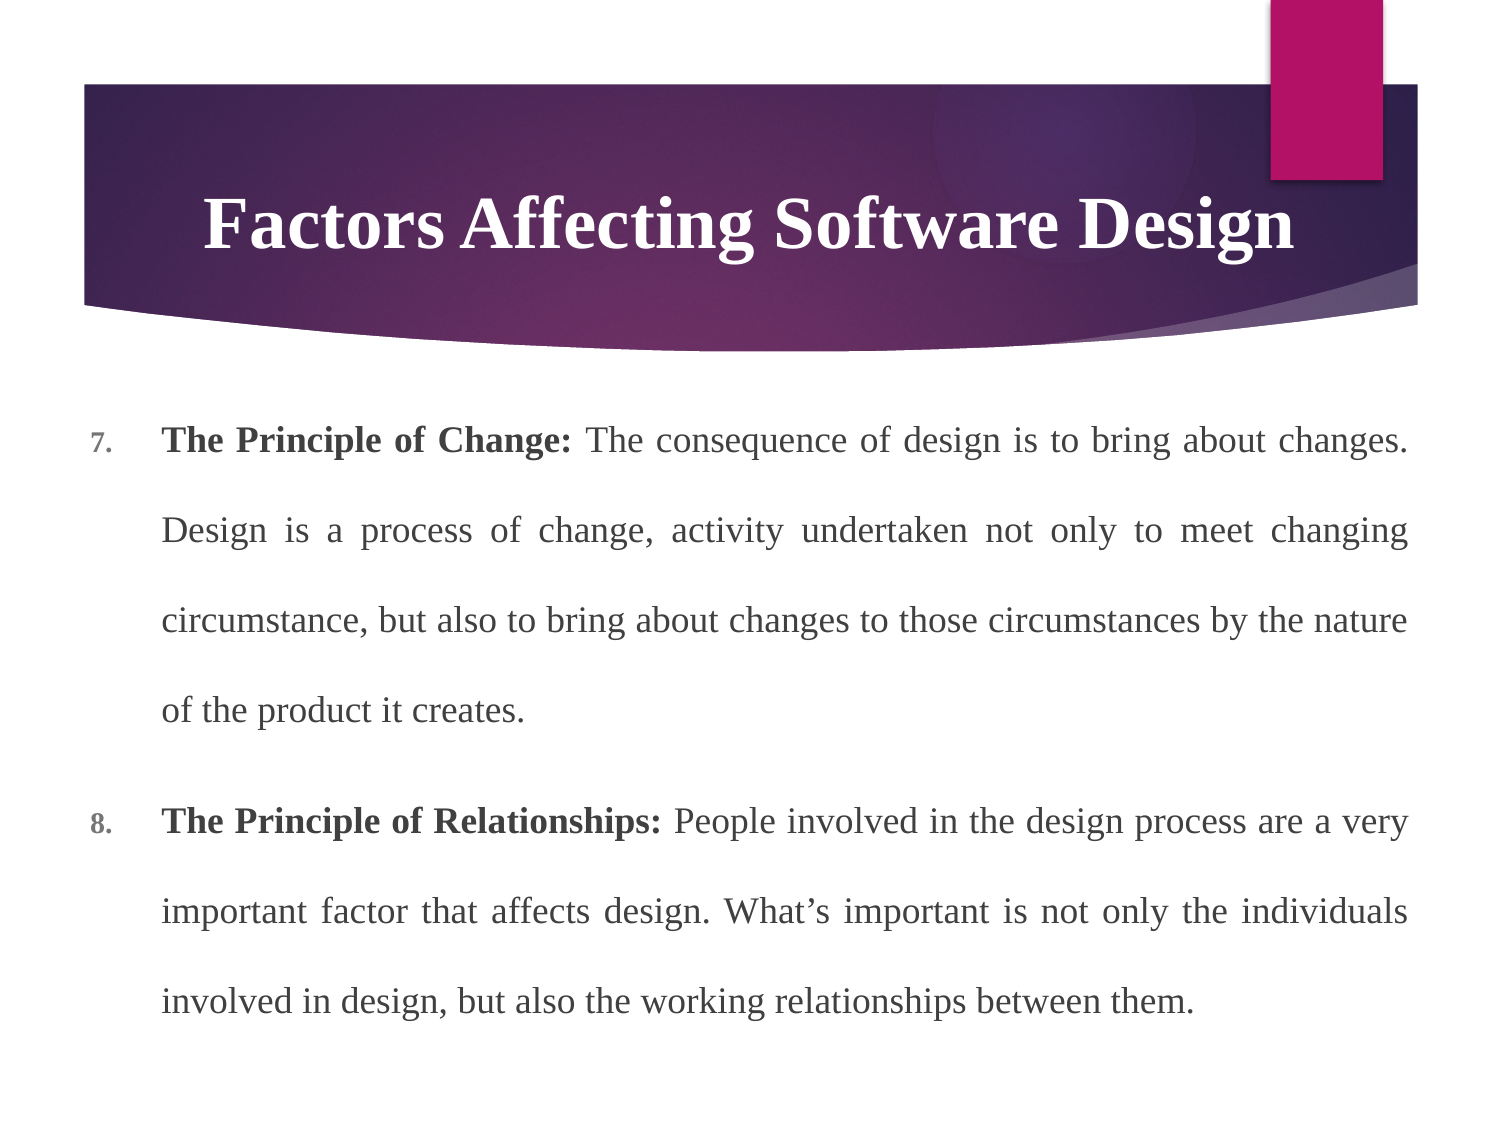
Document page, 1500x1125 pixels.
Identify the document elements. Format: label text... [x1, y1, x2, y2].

list The Principle of Change: The consequence of design is to bring about changes. Design is a process of change, activity undertaken not only to meet changing circumstance, but also to bring about changes to those circumstances by the nature of the product it creates. The Principle of Relationships: People involved in the design process are a very important factor that affects design. What’s important is not only the individuals involved in design, but also the working relationships between them. [75, 362, 1425, 1123]
title Factors Affecting Software Design [75, 125, 1425, 313]
